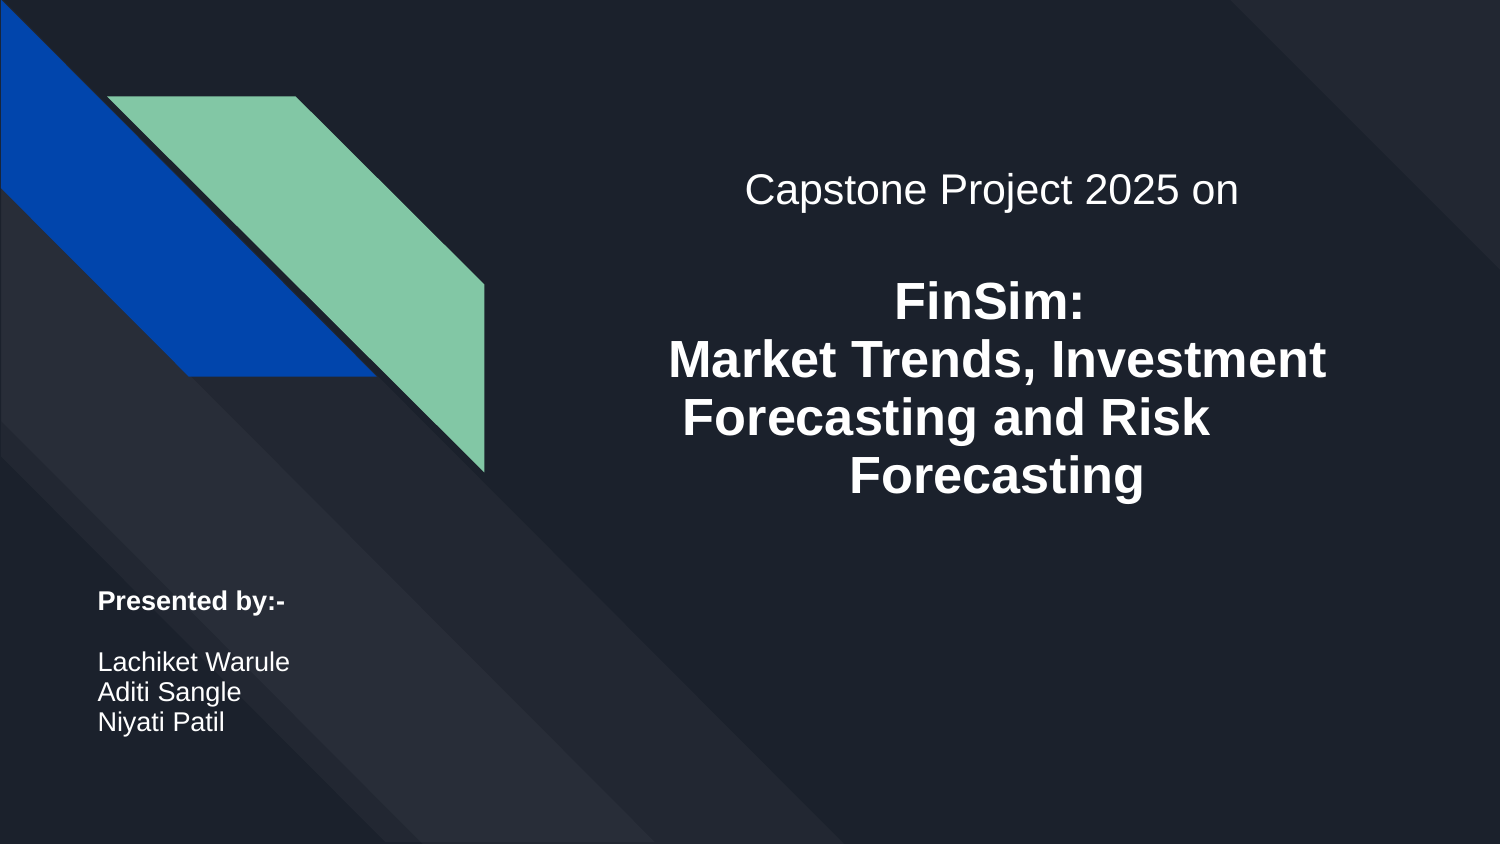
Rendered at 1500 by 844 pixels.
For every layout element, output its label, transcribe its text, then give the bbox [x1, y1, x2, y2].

title Capstone Project 2025 on FinSim: Market Trends, Investment Forecasting and Risk Forecasting [539, 151, 1457, 521]
subtitle Presented by:- Lachiket Warule Aditi Sangle Niyati Patil [82, 571, 652, 762]
